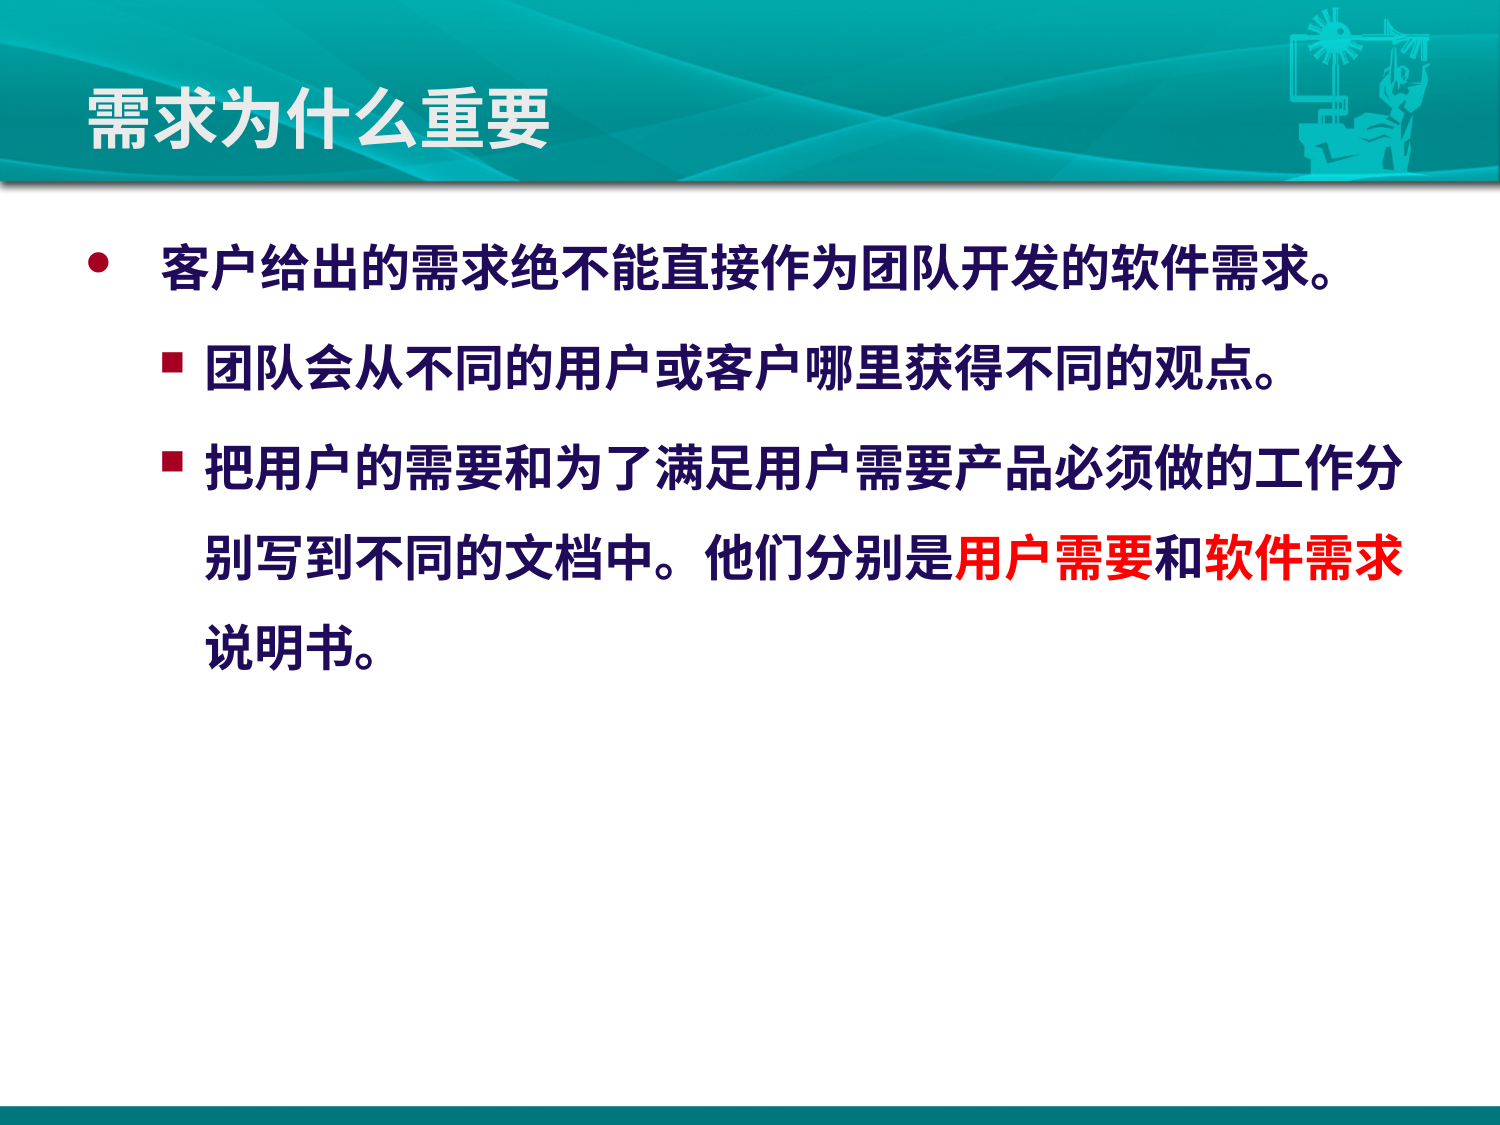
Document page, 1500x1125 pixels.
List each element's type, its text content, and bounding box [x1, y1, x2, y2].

title 需求为什么重要 [70, 23, 1496, 211]
picture [0, 0, 1500, 1125]
list 客户给出的需求绝不能直接作为团队开发的软件需求。 团队会从不同的用户或客户哪里获得不同的观点。 把用户的需要和为了满足用户需要产品必须做的工作分别写到不同的文档中。他们分别是用户需要和软件需求说明书。 [70, 199, 1430, 1067]
